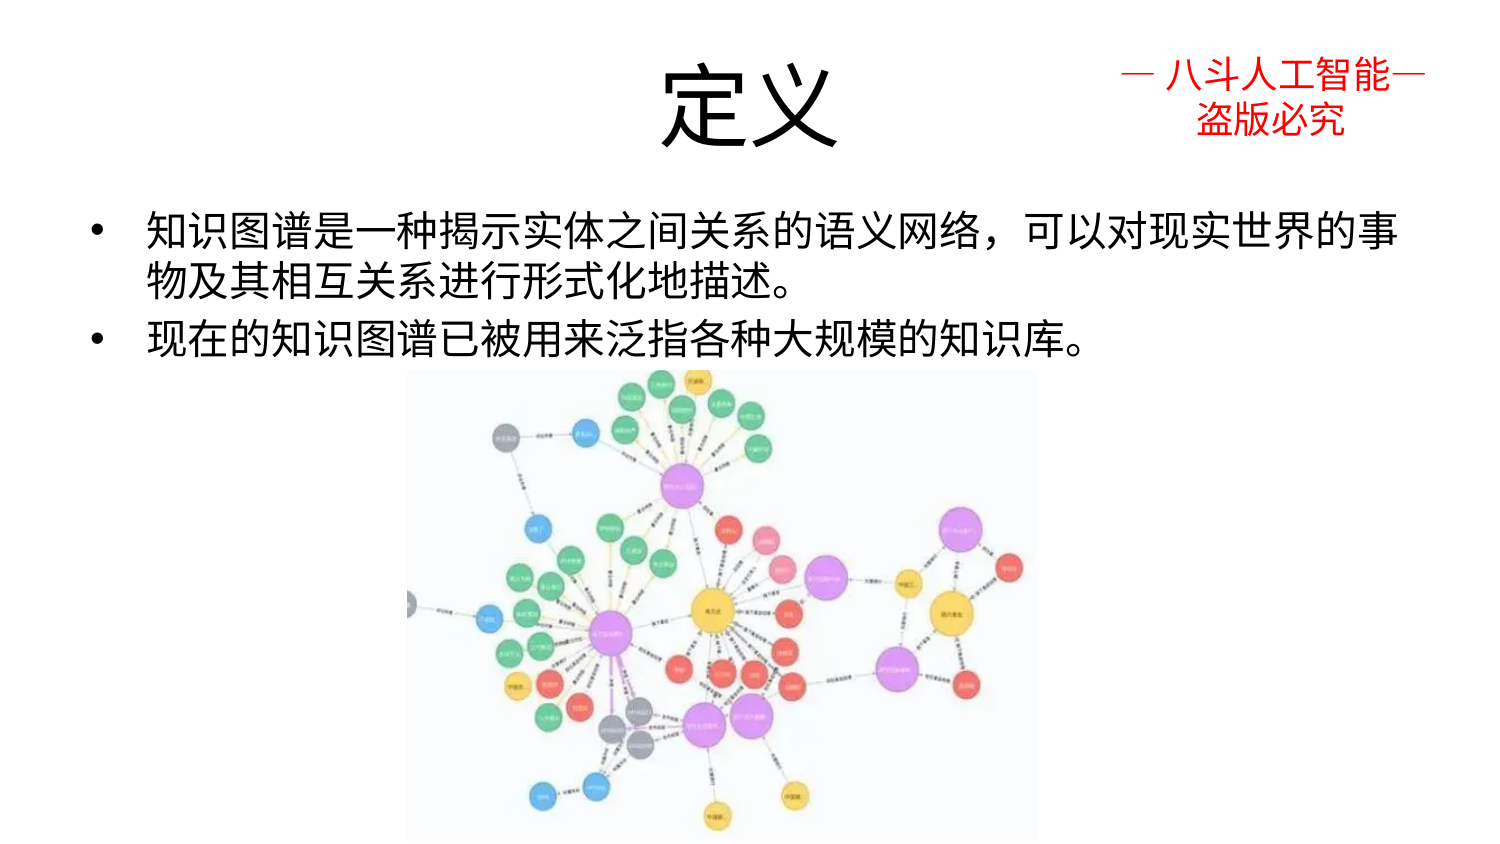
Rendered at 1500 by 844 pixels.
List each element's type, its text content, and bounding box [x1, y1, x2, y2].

title 定义 [75, 33, 1425, 175]
list 知识图谱是一种揭示实体之间关系的语义网络，可以对现实世界的事物及其相互关系进行形式化地描述。 现在的知识图谱已被用来泛指各种大规模的知识库。 [75, 196, 1425, 754]
text_box —八斗人工智能— 盗版必究 [1104, 43, 1500, 149]
picture [407, 370, 1037, 841]
